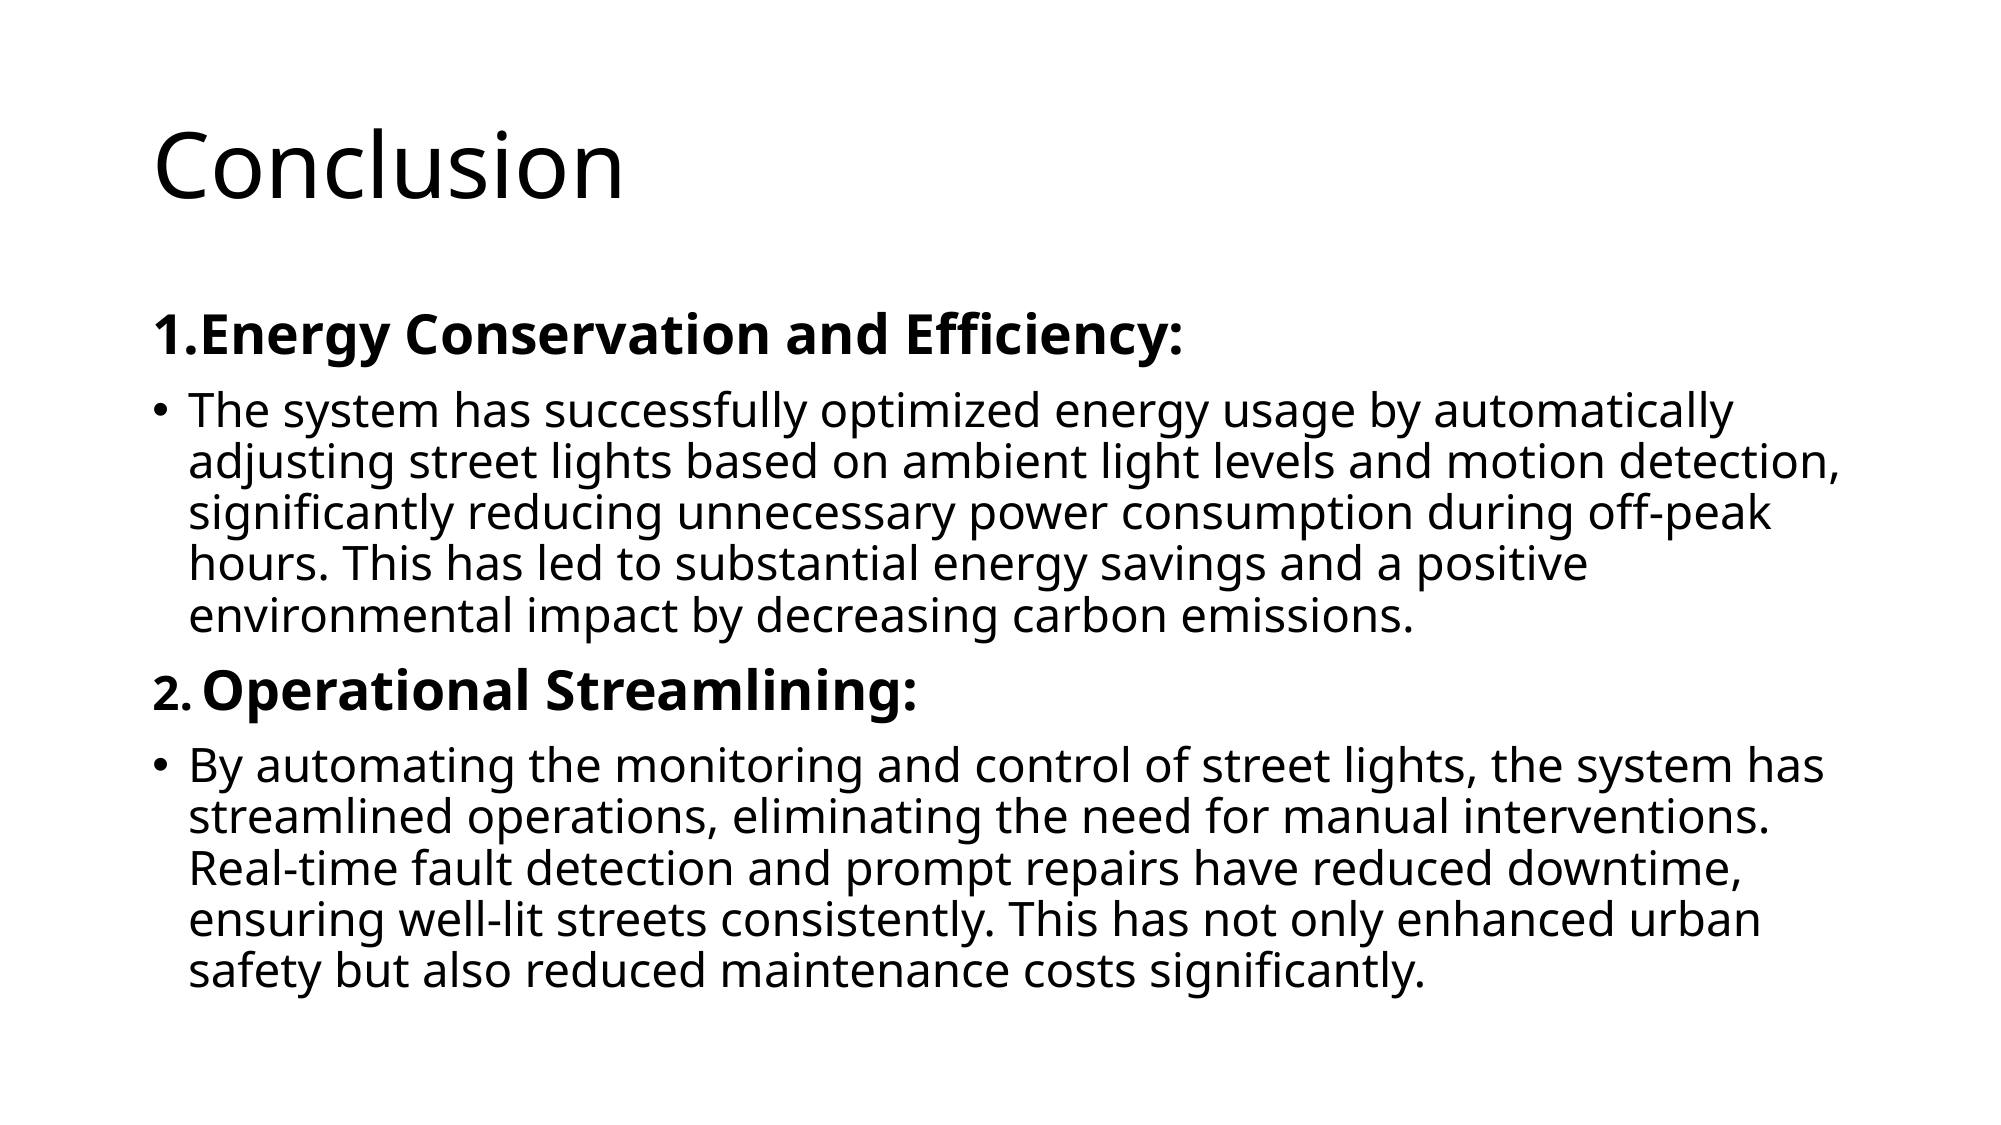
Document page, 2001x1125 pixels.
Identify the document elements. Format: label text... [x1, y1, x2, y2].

list 1.Energy Conservation and Efficiency: The system has successfully optimized energy usage by automatically adjusting street lights based on ambient light levels and motion detection, significantly reducing unnecessary power consumption during off-peak hours. This has led to substantial energy savings and a positive environmental impact by decreasing carbon emissions. 2. Operational Streamlining: By automating the monitoring and control of street lights, the system has streamlined operations, eliminating the need for manual interventions. Real-time fault detection and prompt repairs have reduced downtime, ensuring well-lit streets consistently. This has not only enhanced urban safety but also reduced maintenance costs significantly. [137, 299, 1863, 1014]
title Conclusion [137, 59, 1863, 278]
